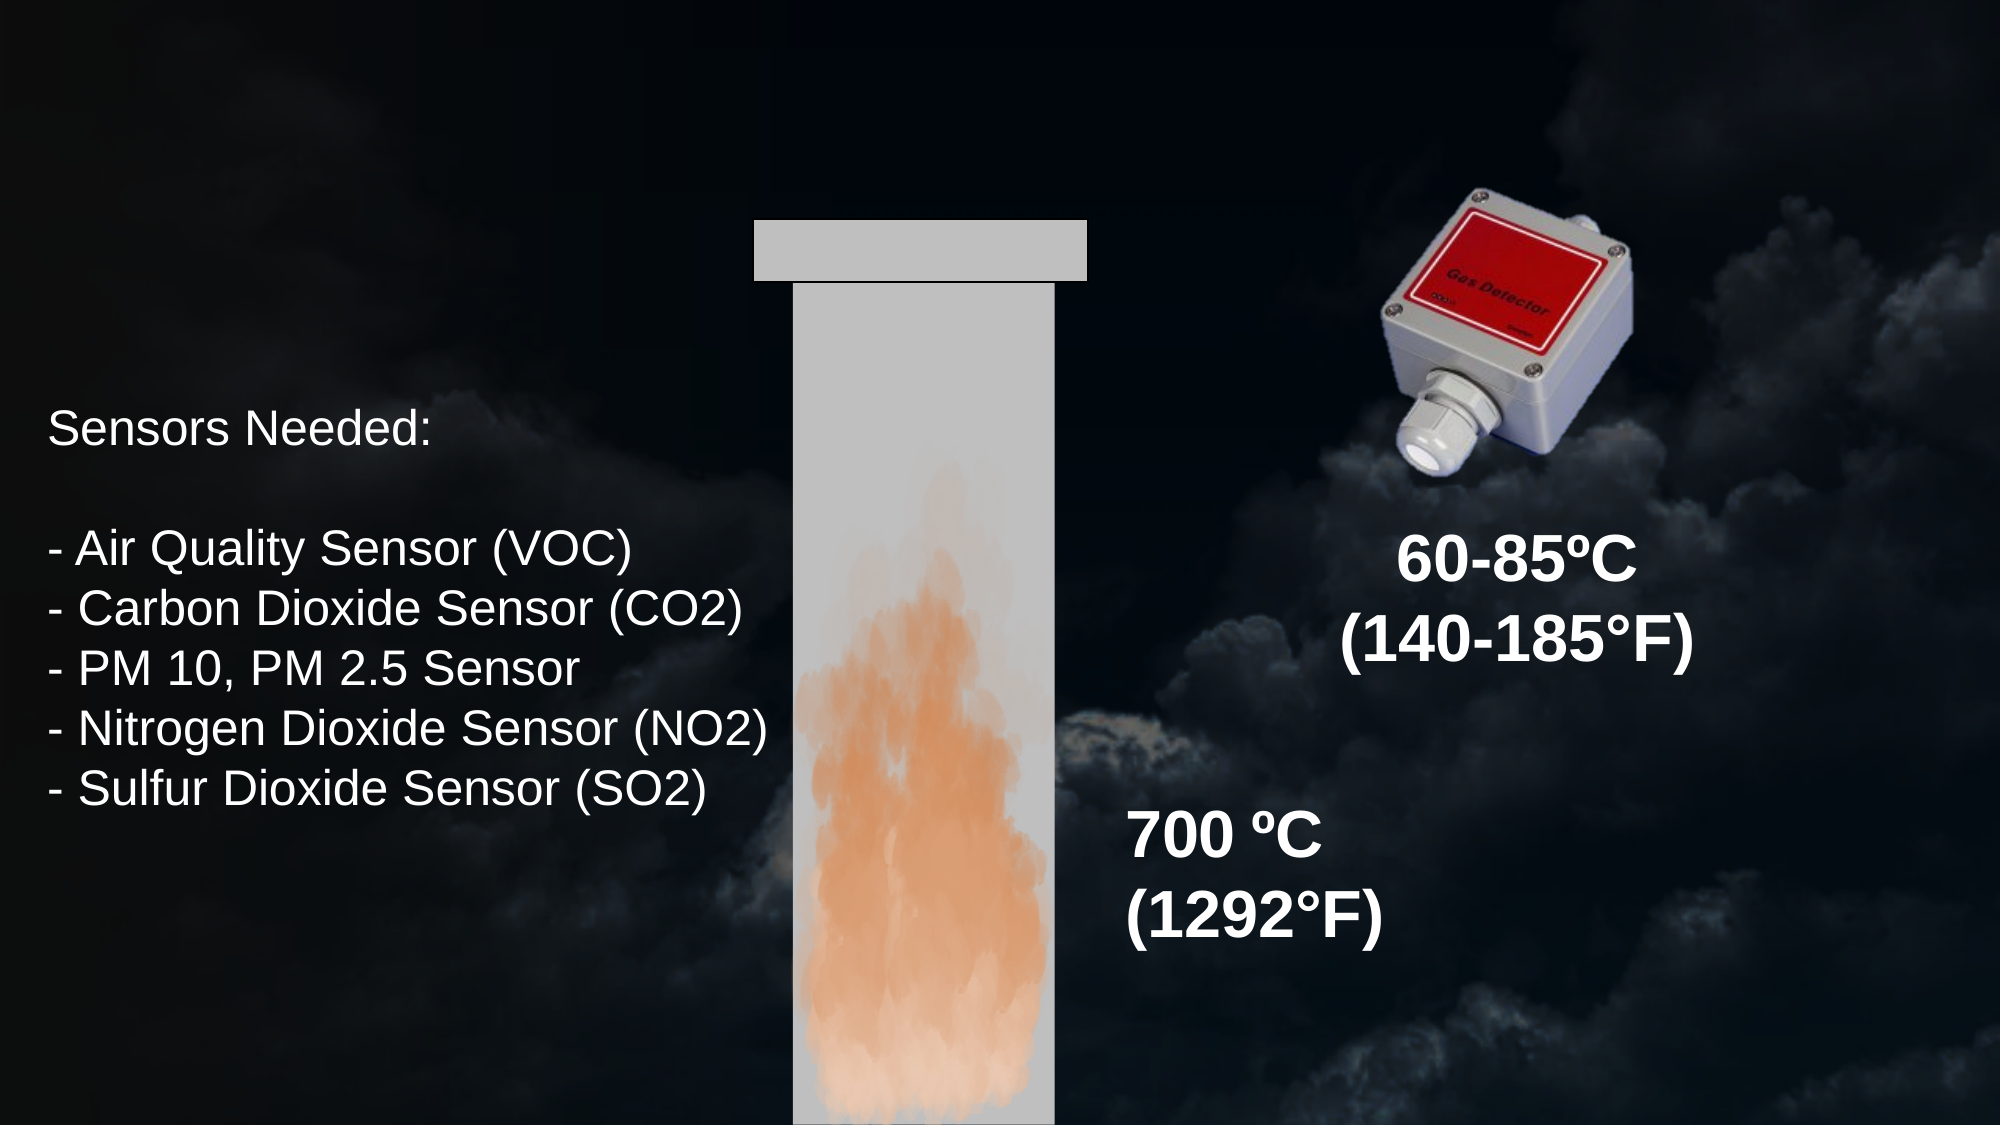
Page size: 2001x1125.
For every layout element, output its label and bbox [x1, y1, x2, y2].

text_box [677, 437, 1170, 1125]
picture [0, 0, 2000, 1125]
